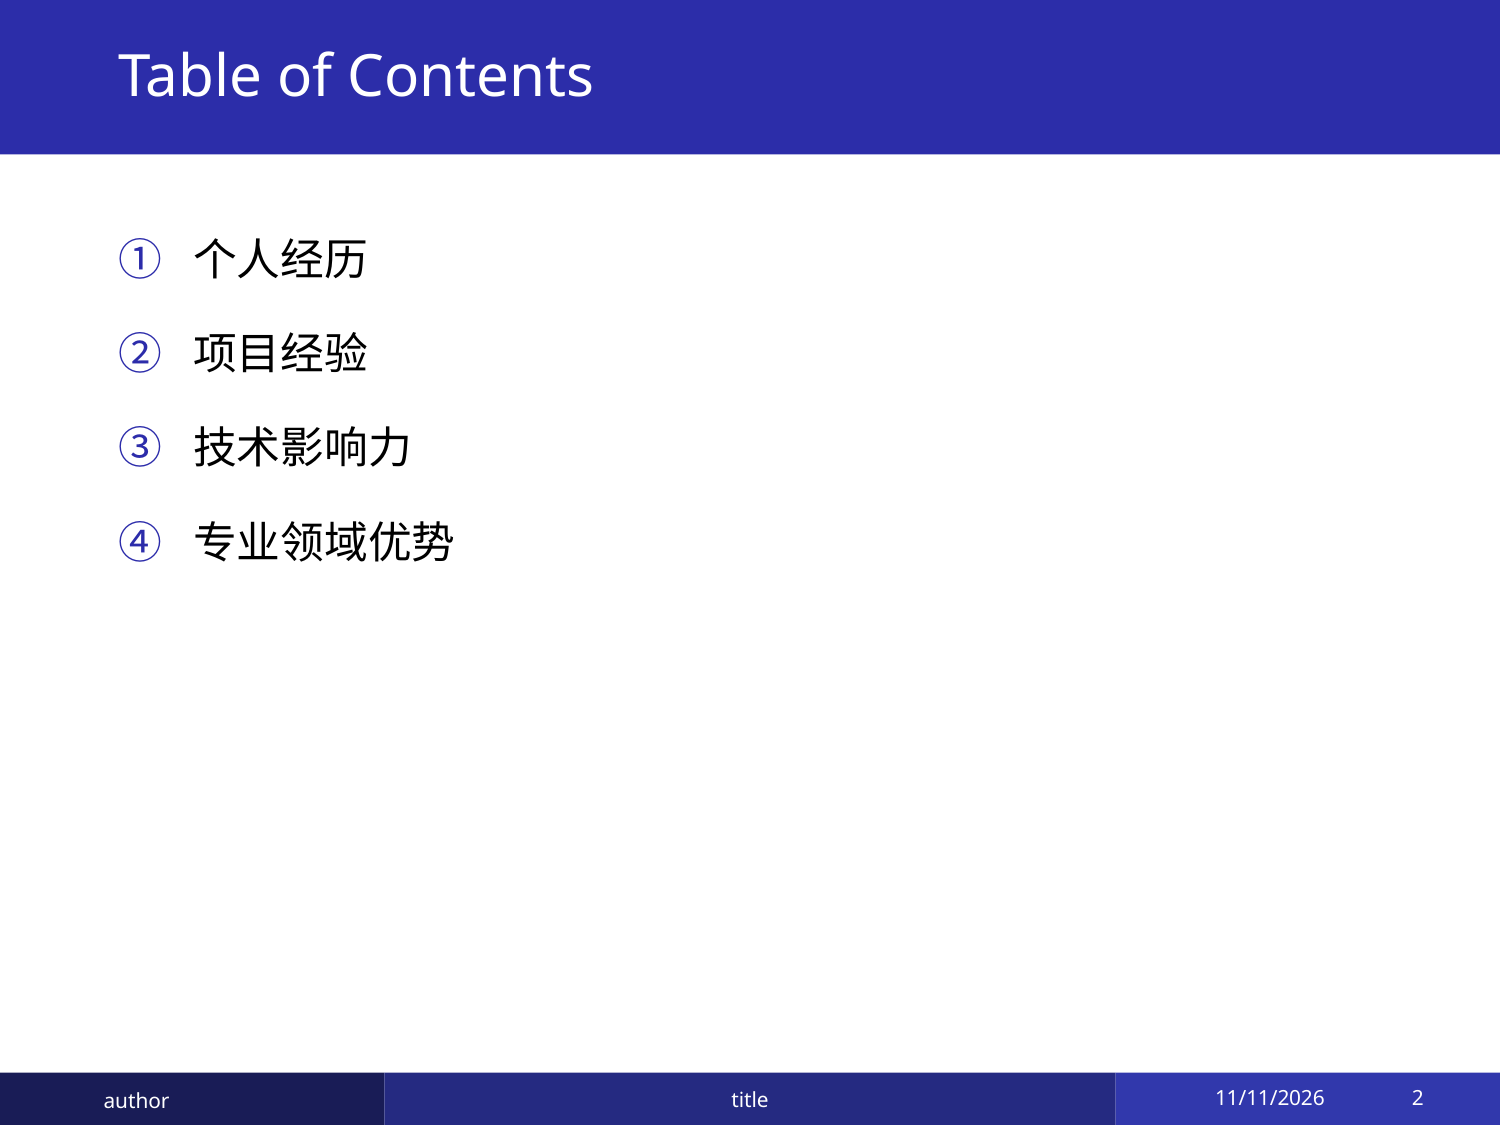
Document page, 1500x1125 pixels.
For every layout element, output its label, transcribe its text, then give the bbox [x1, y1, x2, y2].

title Table of Contents [103, 7, 1397, 147]
list 个人经历 项目经验 技术影响力 专业领域优势 [103, 197, 1397, 1014]
